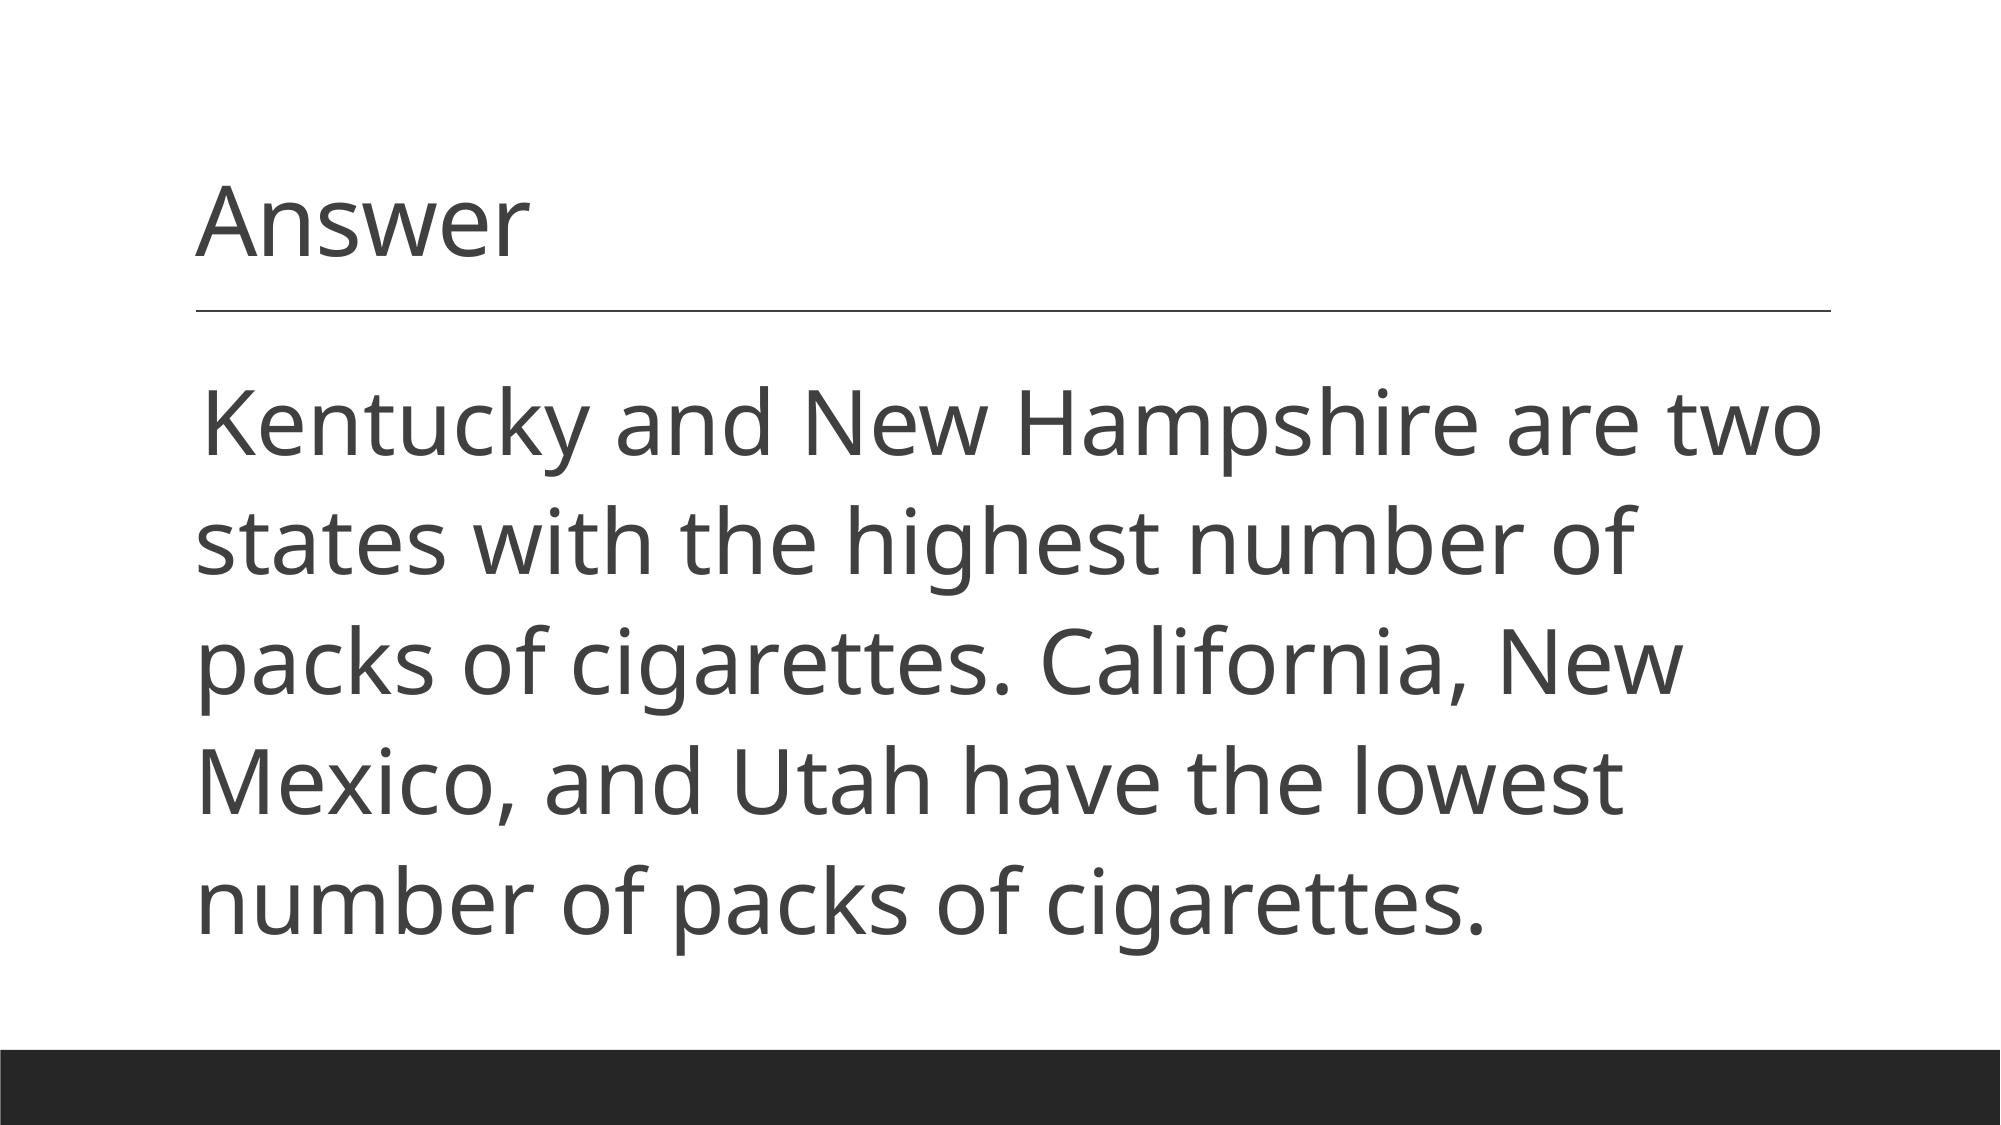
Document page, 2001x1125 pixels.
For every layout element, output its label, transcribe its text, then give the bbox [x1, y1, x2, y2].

title Answer [180, 47, 1830, 285]
list Kentucky and New Hampshire are two states with the highest number of packs of cigarettes. California, New Mexico, and Utah have the lowest number of packs of cigarettes. [180, 345, 1830, 963]
